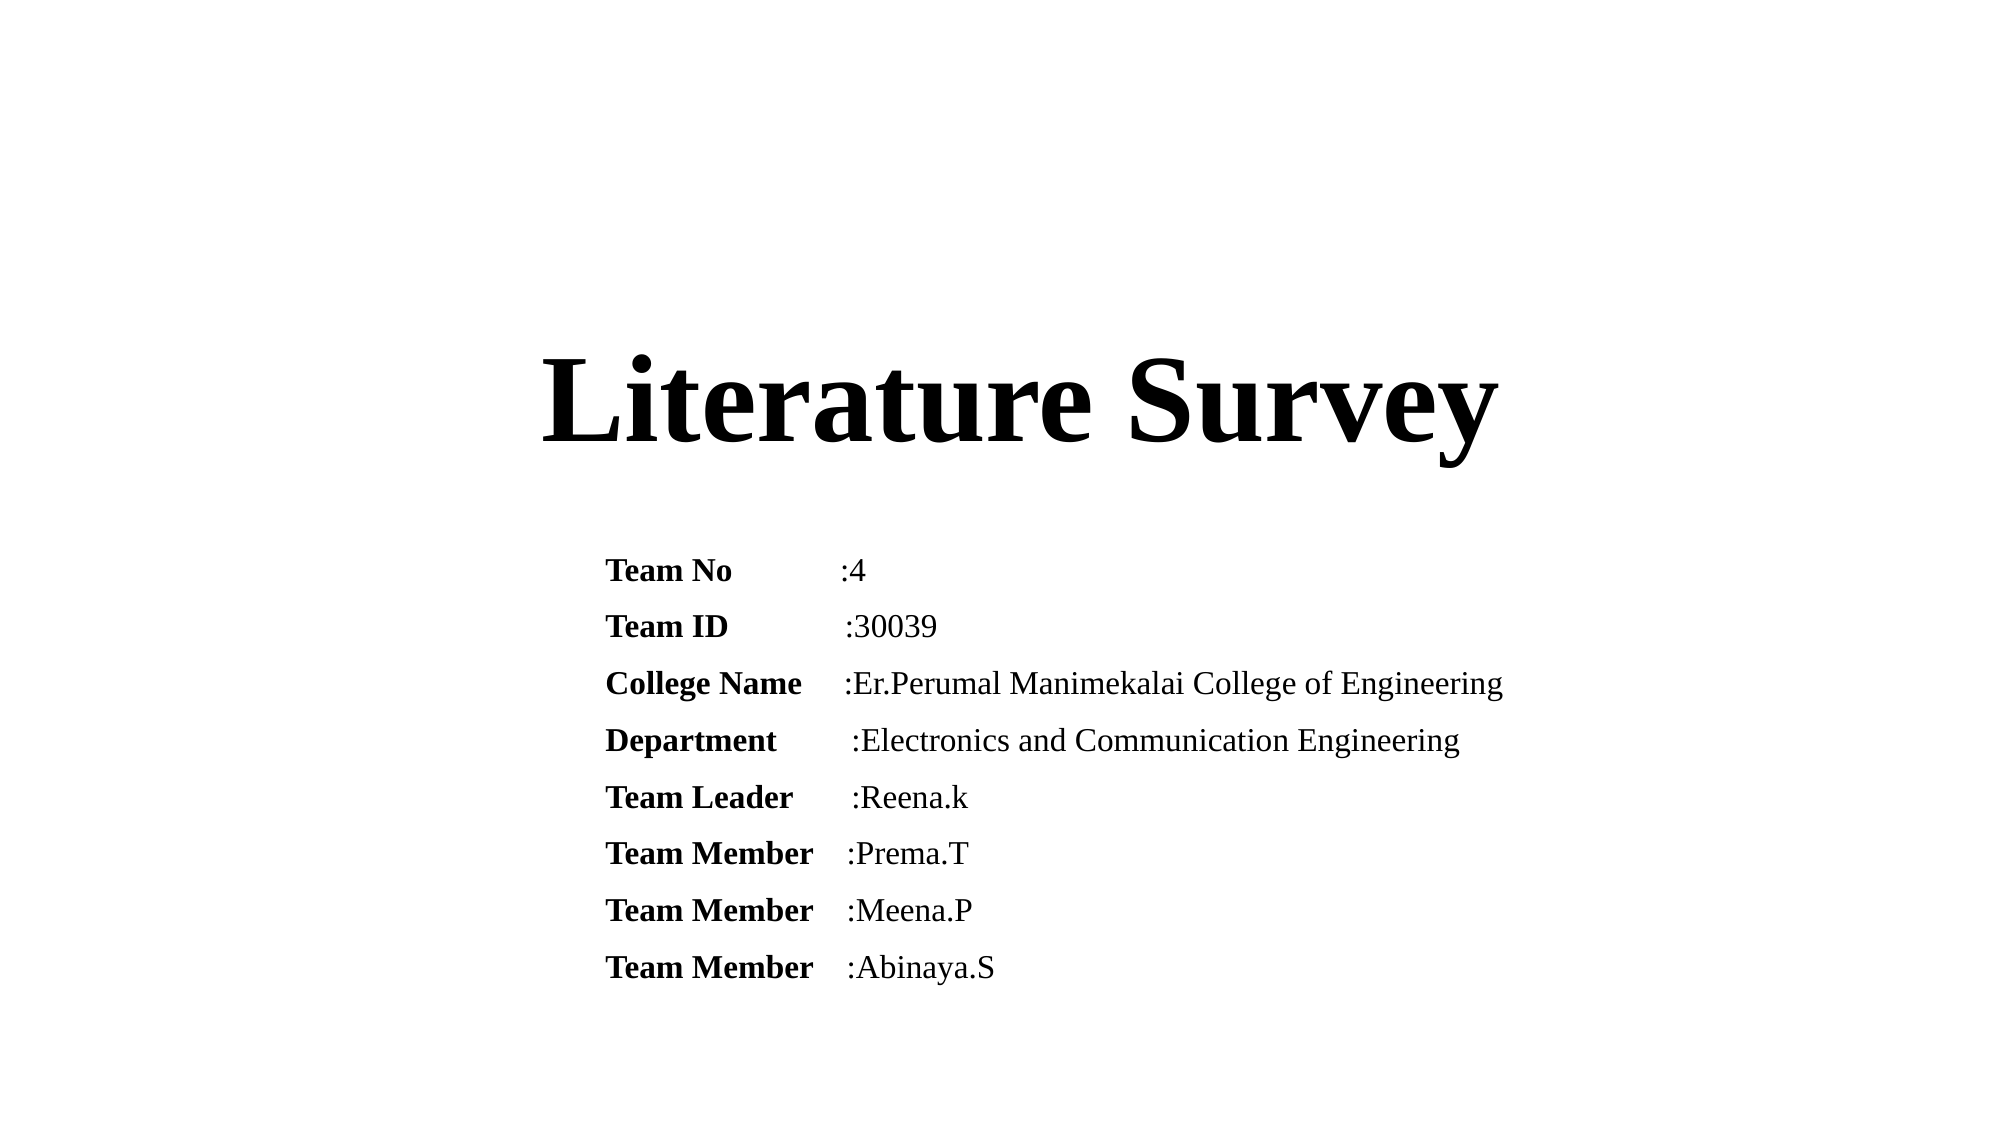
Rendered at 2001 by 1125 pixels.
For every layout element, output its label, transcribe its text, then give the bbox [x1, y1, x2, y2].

title Literature Survey [271, 254, 1772, 476]
subtitle Team No :4 Team ID :30039 College Name :Er.Perumal Manimekalai College of Engineering Department :Electronics and Communication Engineering Team Leader :Reena.k Team Member :Prema.T Team Member :Meena.P Team Member :Abinaya.S [474, 545, 1608, 991]
